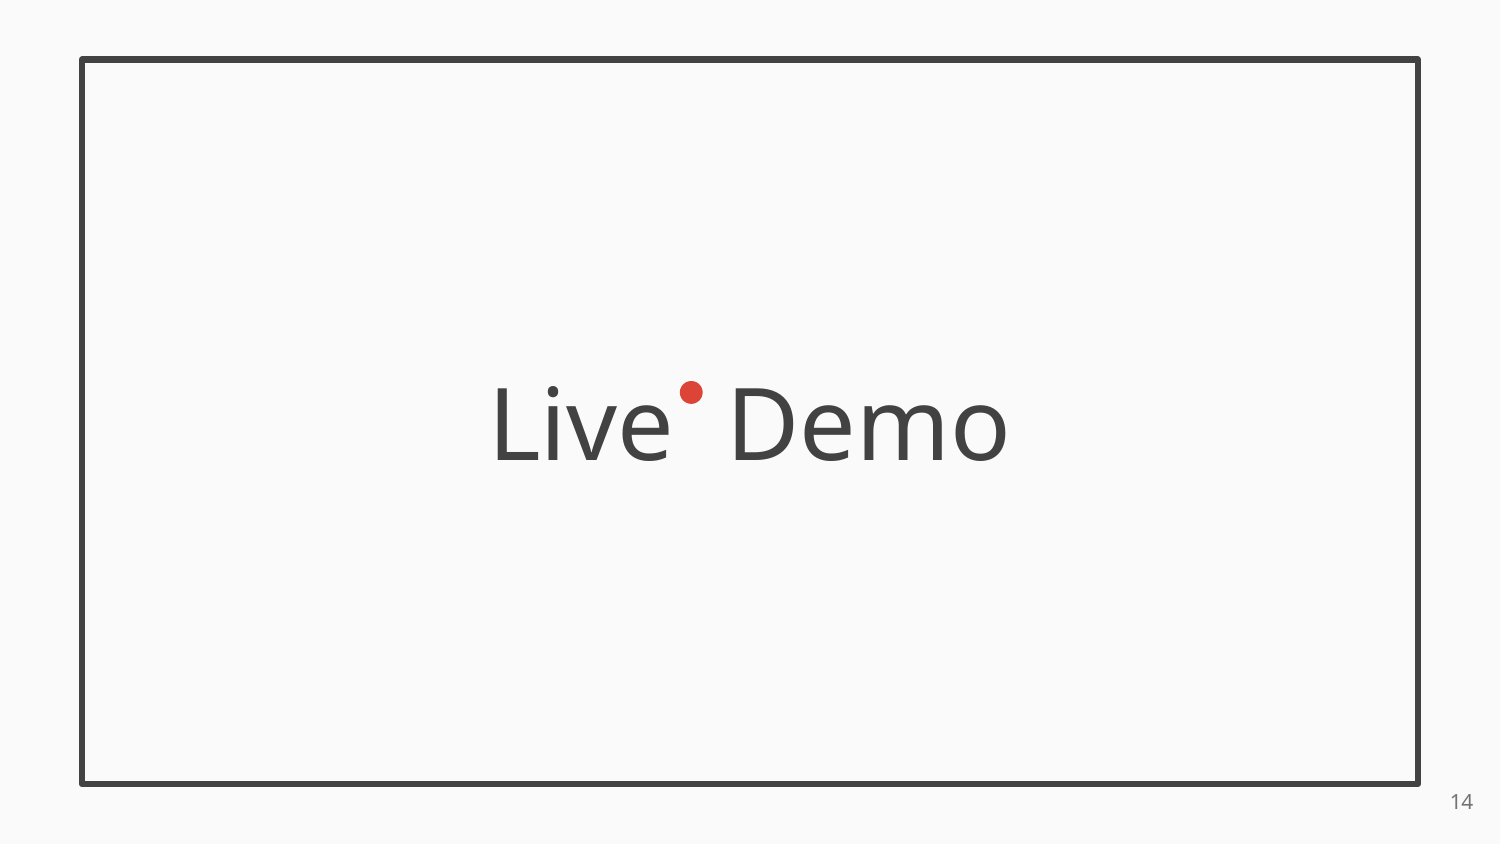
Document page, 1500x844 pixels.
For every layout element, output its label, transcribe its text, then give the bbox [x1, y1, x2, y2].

slide_number ‹#› [1398, 770, 1489, 835]
title Live Demo [75, 347, 1425, 496]
text_box [679, 381, 703, 404]
text_box [81, 496, 1418, 785]
text_box [81, 59, 1418, 347]
